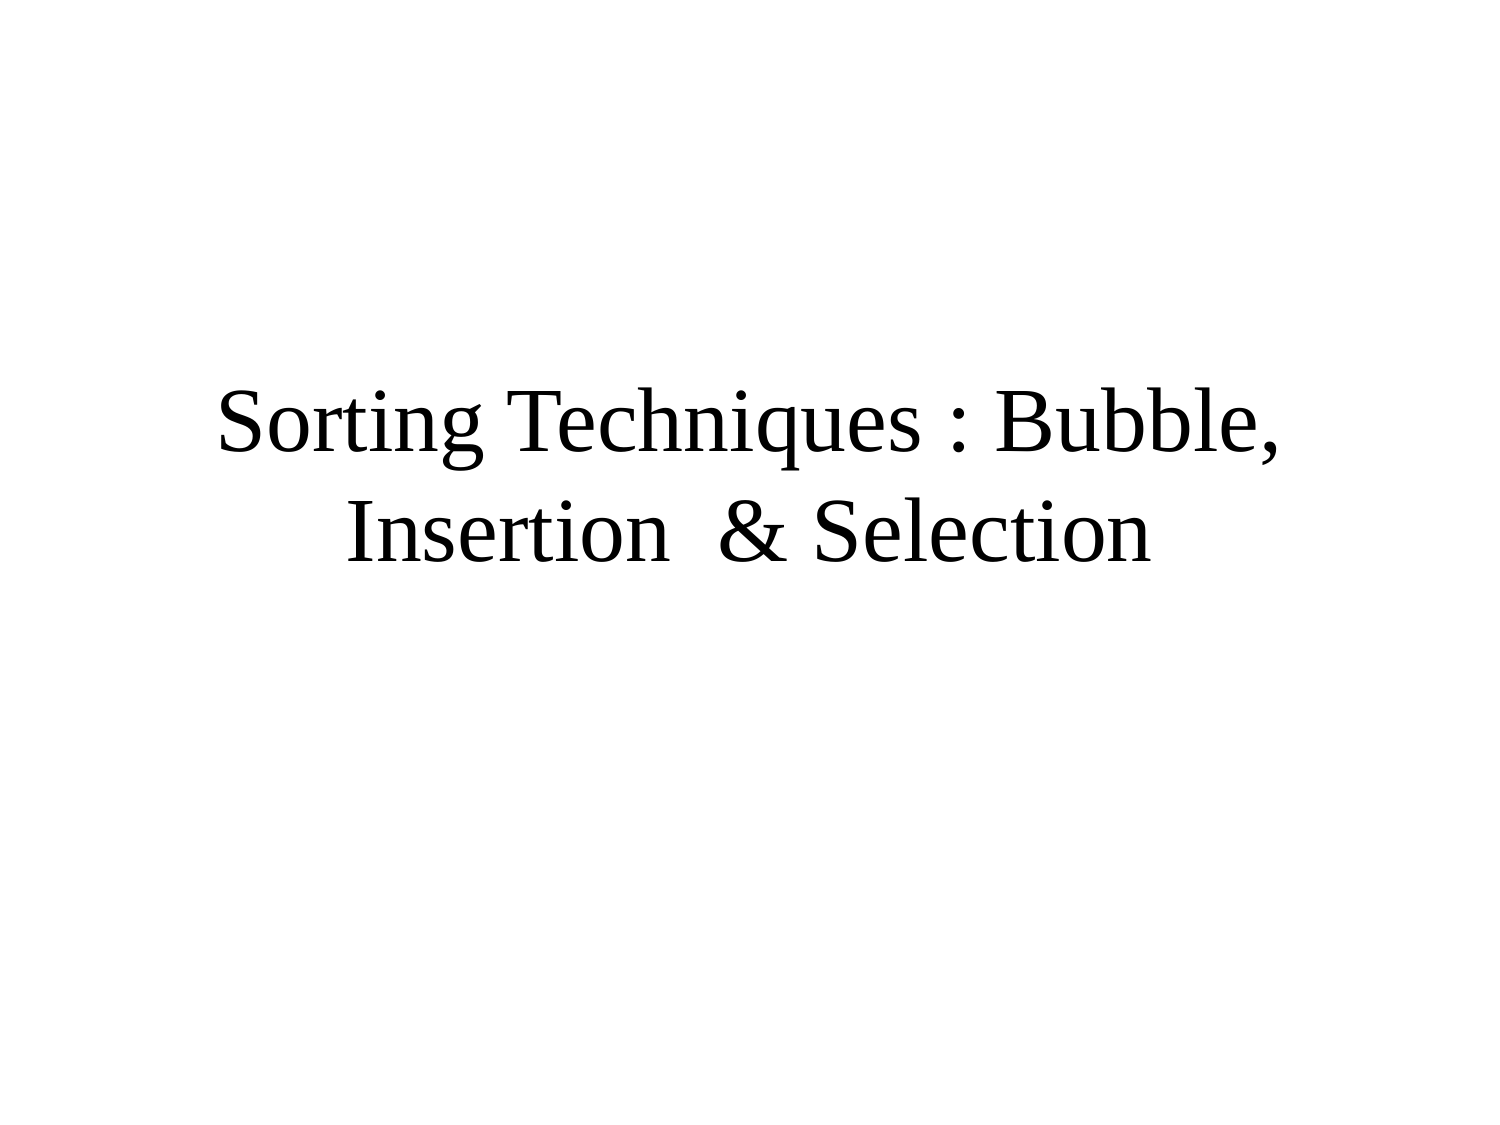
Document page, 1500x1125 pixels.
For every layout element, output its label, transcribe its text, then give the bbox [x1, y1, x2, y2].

title Sorting Techniques : Bubble, Insertion & Selection [112, 349, 1388, 591]
